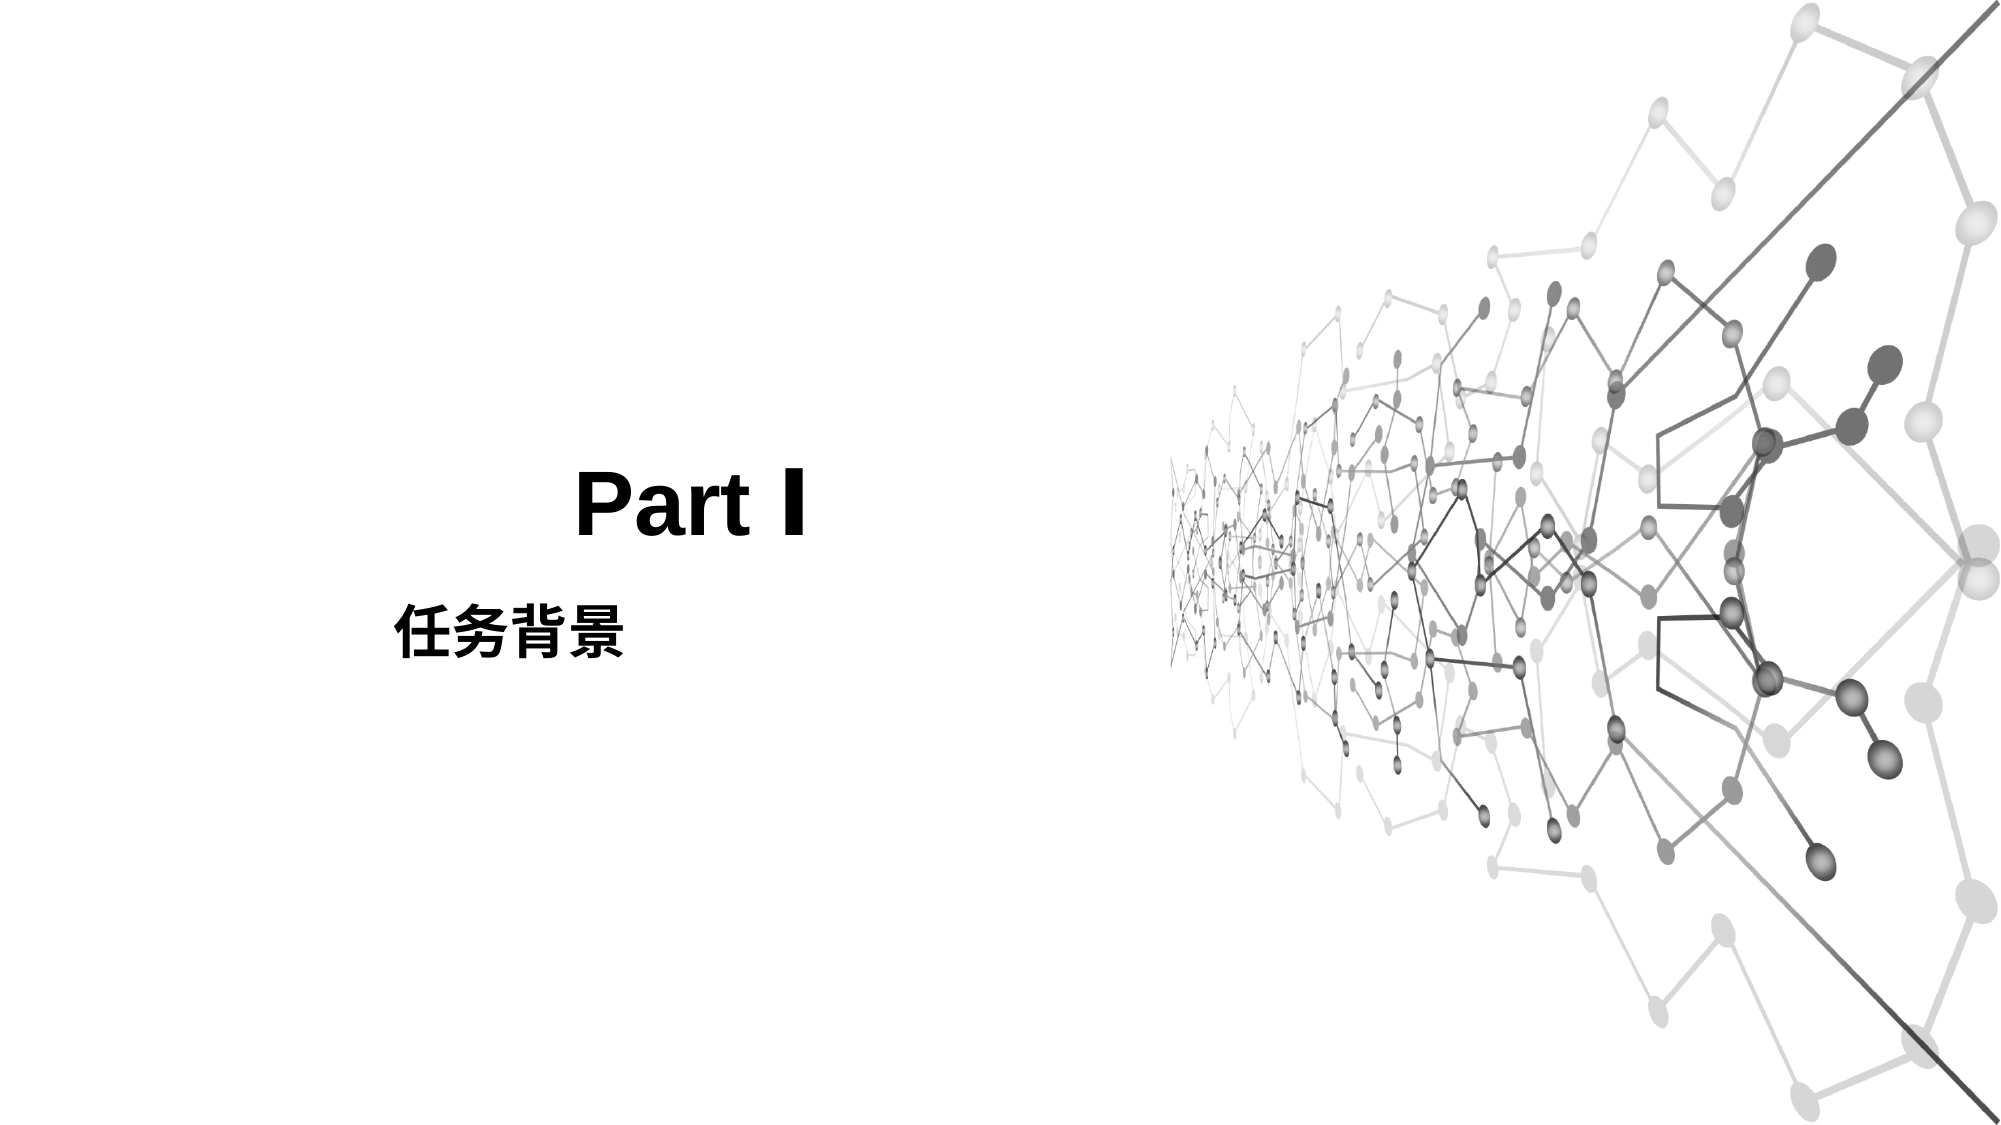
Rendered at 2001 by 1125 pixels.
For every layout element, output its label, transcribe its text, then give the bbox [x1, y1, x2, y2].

text_box 任务背景 [393, 594, 1050, 665]
picture [1169, 0, 2000, 1125]
text_box Part Ⅰ [409, 443, 975, 554]
